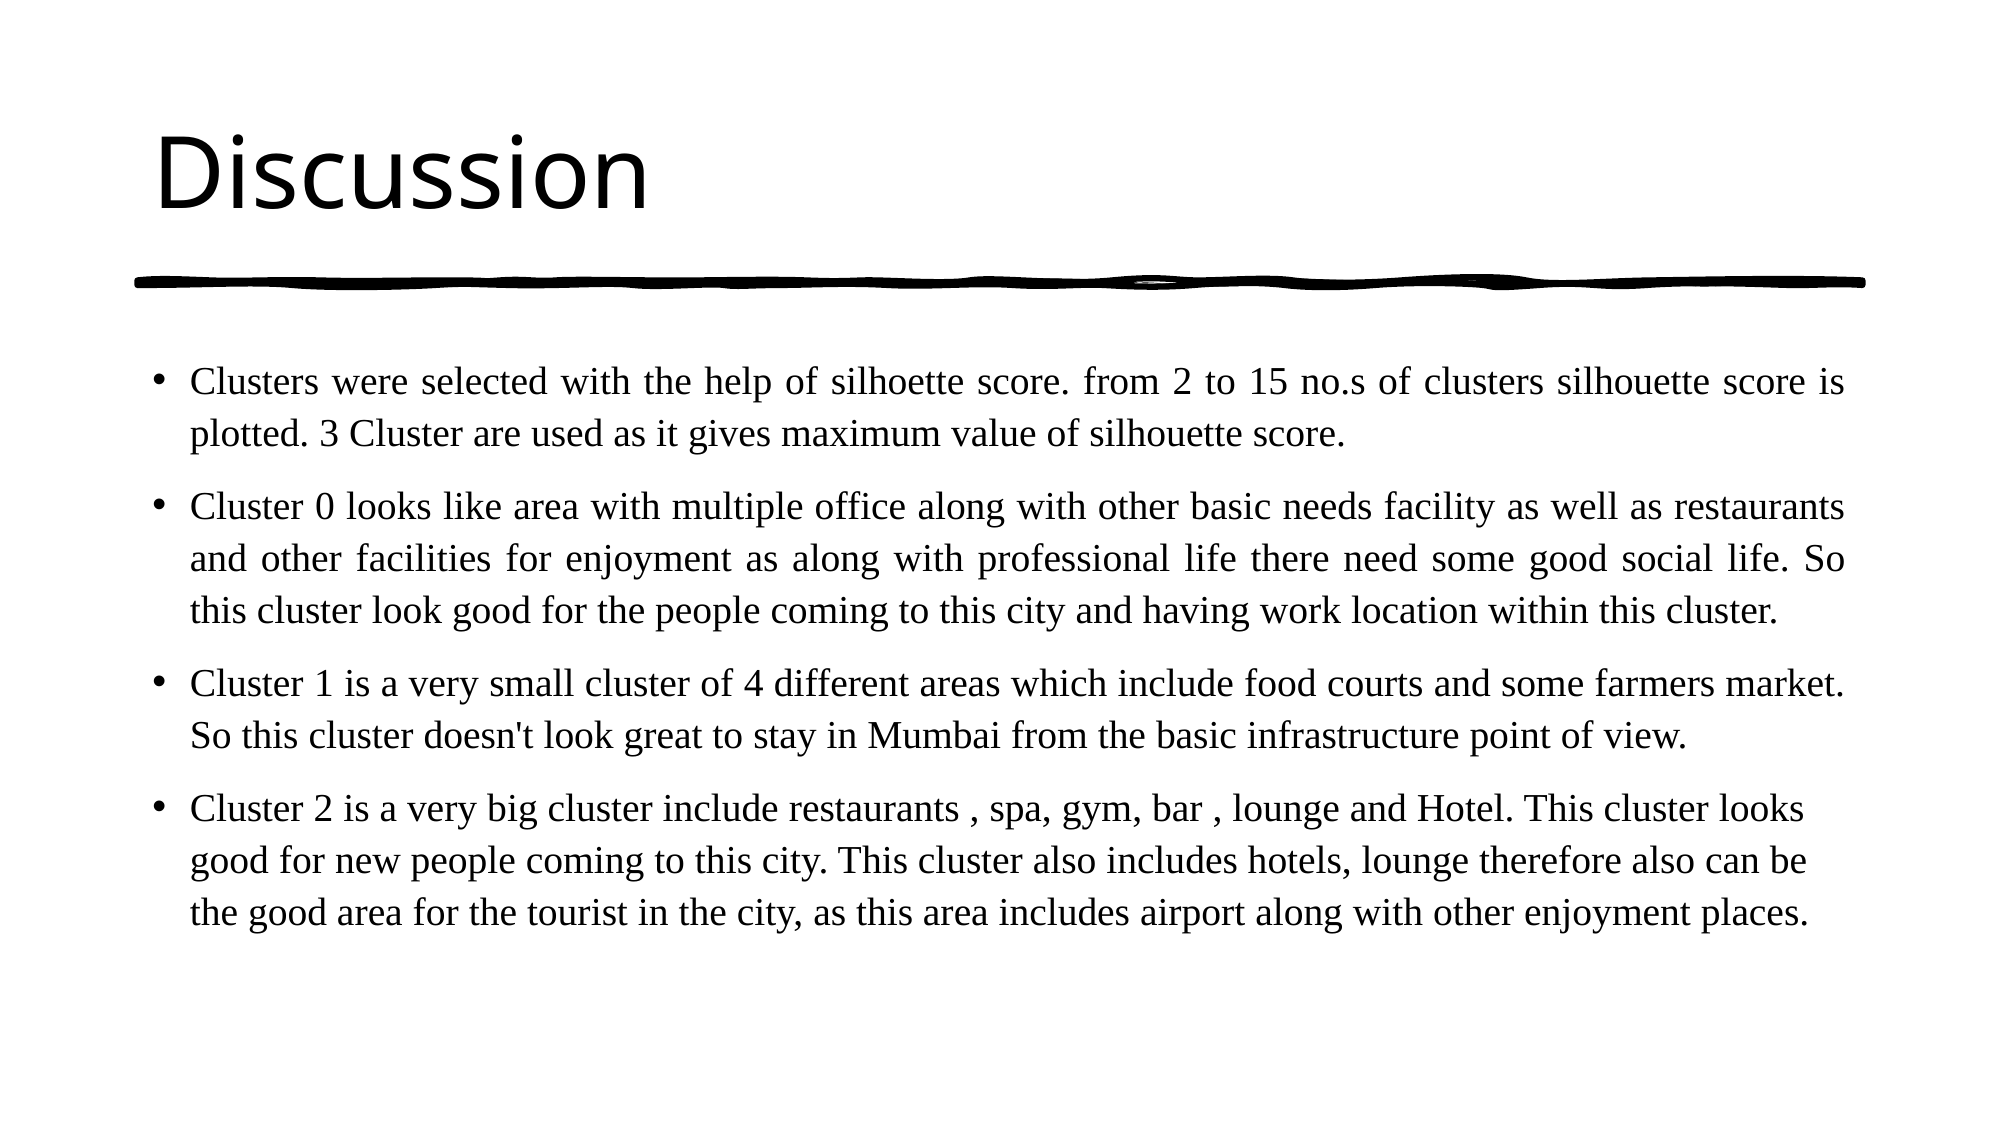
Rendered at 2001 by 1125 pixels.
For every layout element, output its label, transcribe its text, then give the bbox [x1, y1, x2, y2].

title Discussion [137, 59, 1863, 278]
list Clusters were selected with the help of silhoette score. from 2 to 15 no.s of clusters silhouette score is plotted. 3 Cluster are used as it gives maximum value of silhouette score. Cluster 0 looks like area with multiple office along with other basic needs facility as well as restaurants and other facilities for enjoyment as along with professional life there need some good social life. So this cluster look good for the people coming to this city and having work location within this cluster. Cluster 1 is a very small cluster of 4 different areas which include food courts and some farmers market. So this cluster doesn't look great to stay in Mumbai from the basic infrastructure point of view. Cluster 2 is a very big cluster include restaurants , spa, gym, bar , lounge and Hotel. This cluster looks good for new people coming to this city. This cluster also includes hotels, lounge therefore also can be the good area for the tourist in the city, as this area includes airport along with other enjoyment places. [137, 342, 1863, 1041]
